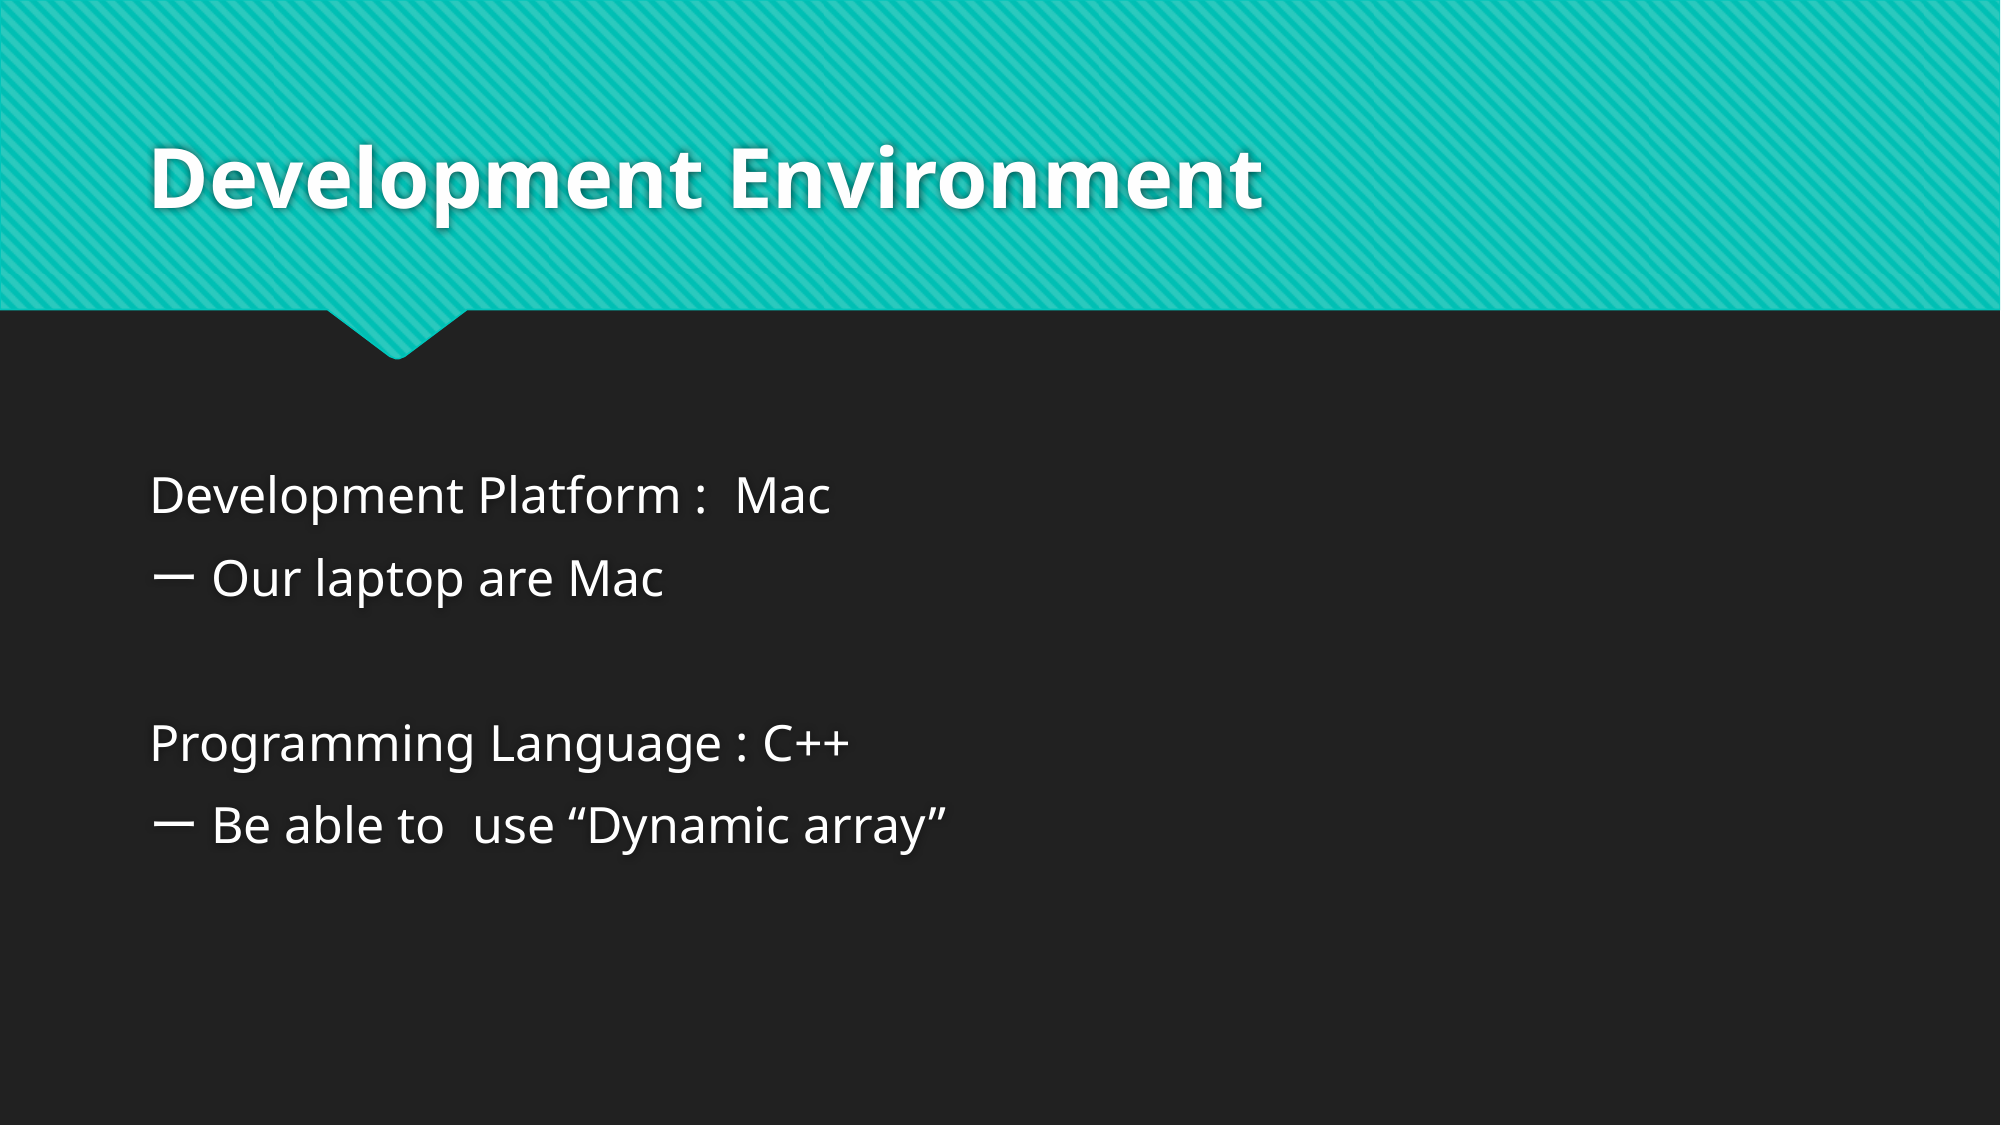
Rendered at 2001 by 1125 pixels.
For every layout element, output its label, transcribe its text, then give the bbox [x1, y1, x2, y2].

title Development Environment [132, 73, 1868, 233]
list Development Platform : Mac ーOur laptop are Mac Programming Language : C++ ーBe able to use “Dynamic array” [134, 364, 1866, 953]
